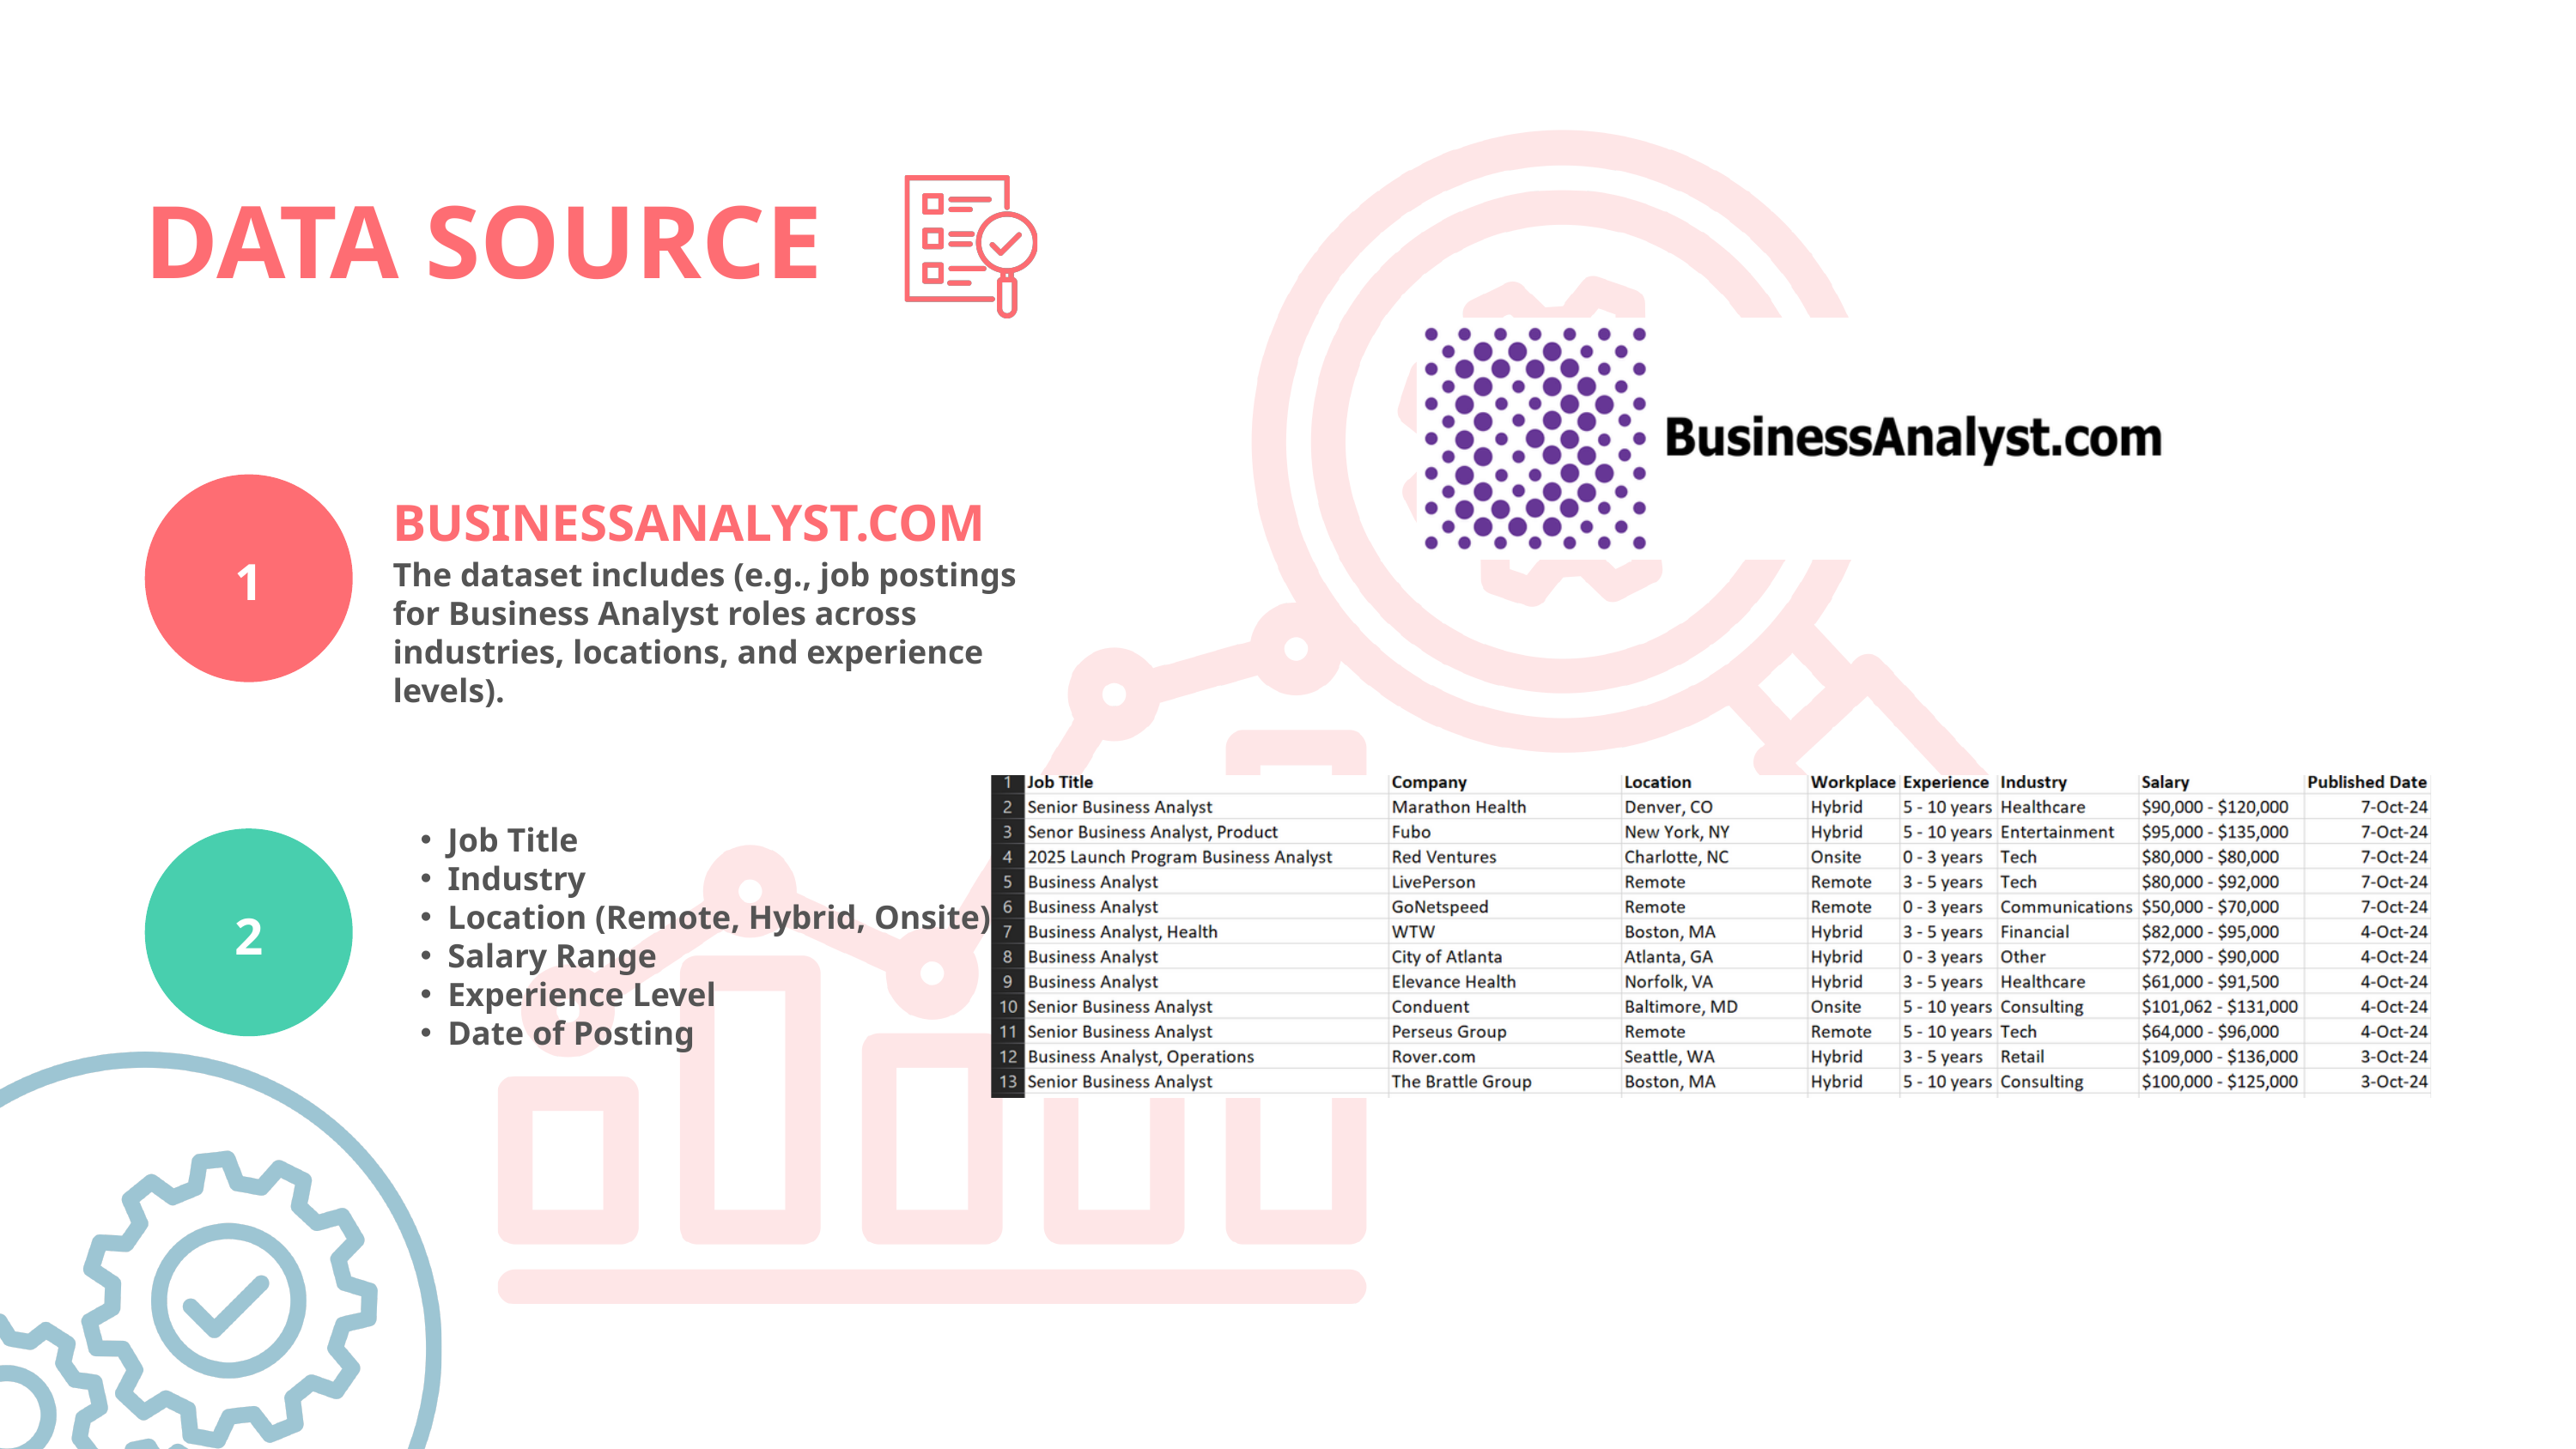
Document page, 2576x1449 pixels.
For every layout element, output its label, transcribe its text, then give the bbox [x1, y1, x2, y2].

text_box Job Title Industry Location (Remote, Hybrid, Onsite) Salary Range Experience Level Date of Posting [392, 819, 1417, 1052]
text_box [144, 828, 353, 1037]
text_box DATA SOURCE [144, 198, 905, 299]
text_box [497, 1052, 2079, 1304]
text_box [144, 474, 353, 682]
text_box The dataset includes (e.g., job postings for Business Analyst roles across industries, locations, and experience levels). [392, 555, 1046, 710]
text_box [1416, 318, 2164, 560]
text_box BUSINESSANALYST.COM [392, 481, 1046, 551]
text_box [497, 129, 2079, 819]
text_box [0, 1052, 442, 1449]
text_box [904, 175, 1038, 318]
text_box [991, 775, 2432, 1098]
